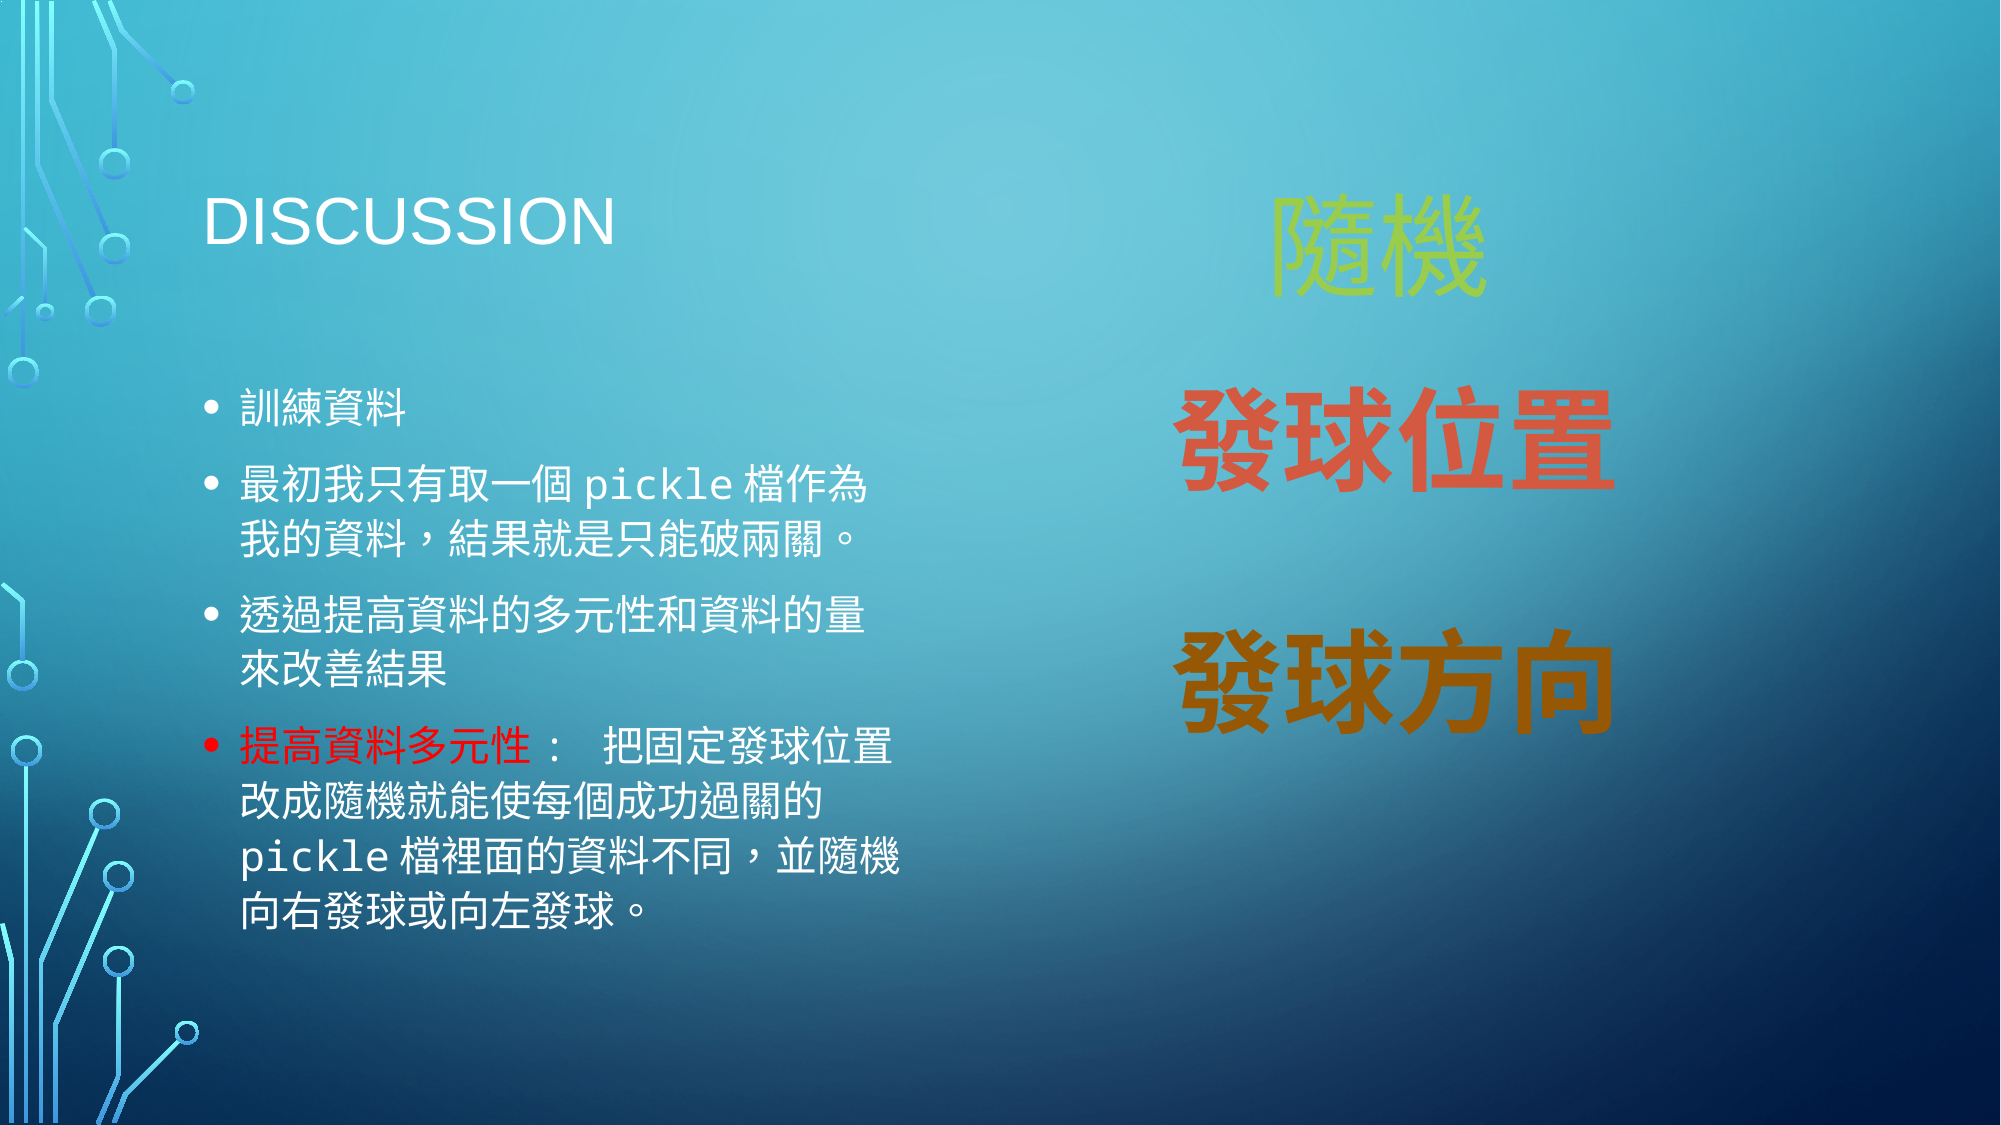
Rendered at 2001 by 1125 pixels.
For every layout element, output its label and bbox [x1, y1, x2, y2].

text_box [0, 0, 201, 1125]
picture [201, 0, 2000, 1125]
